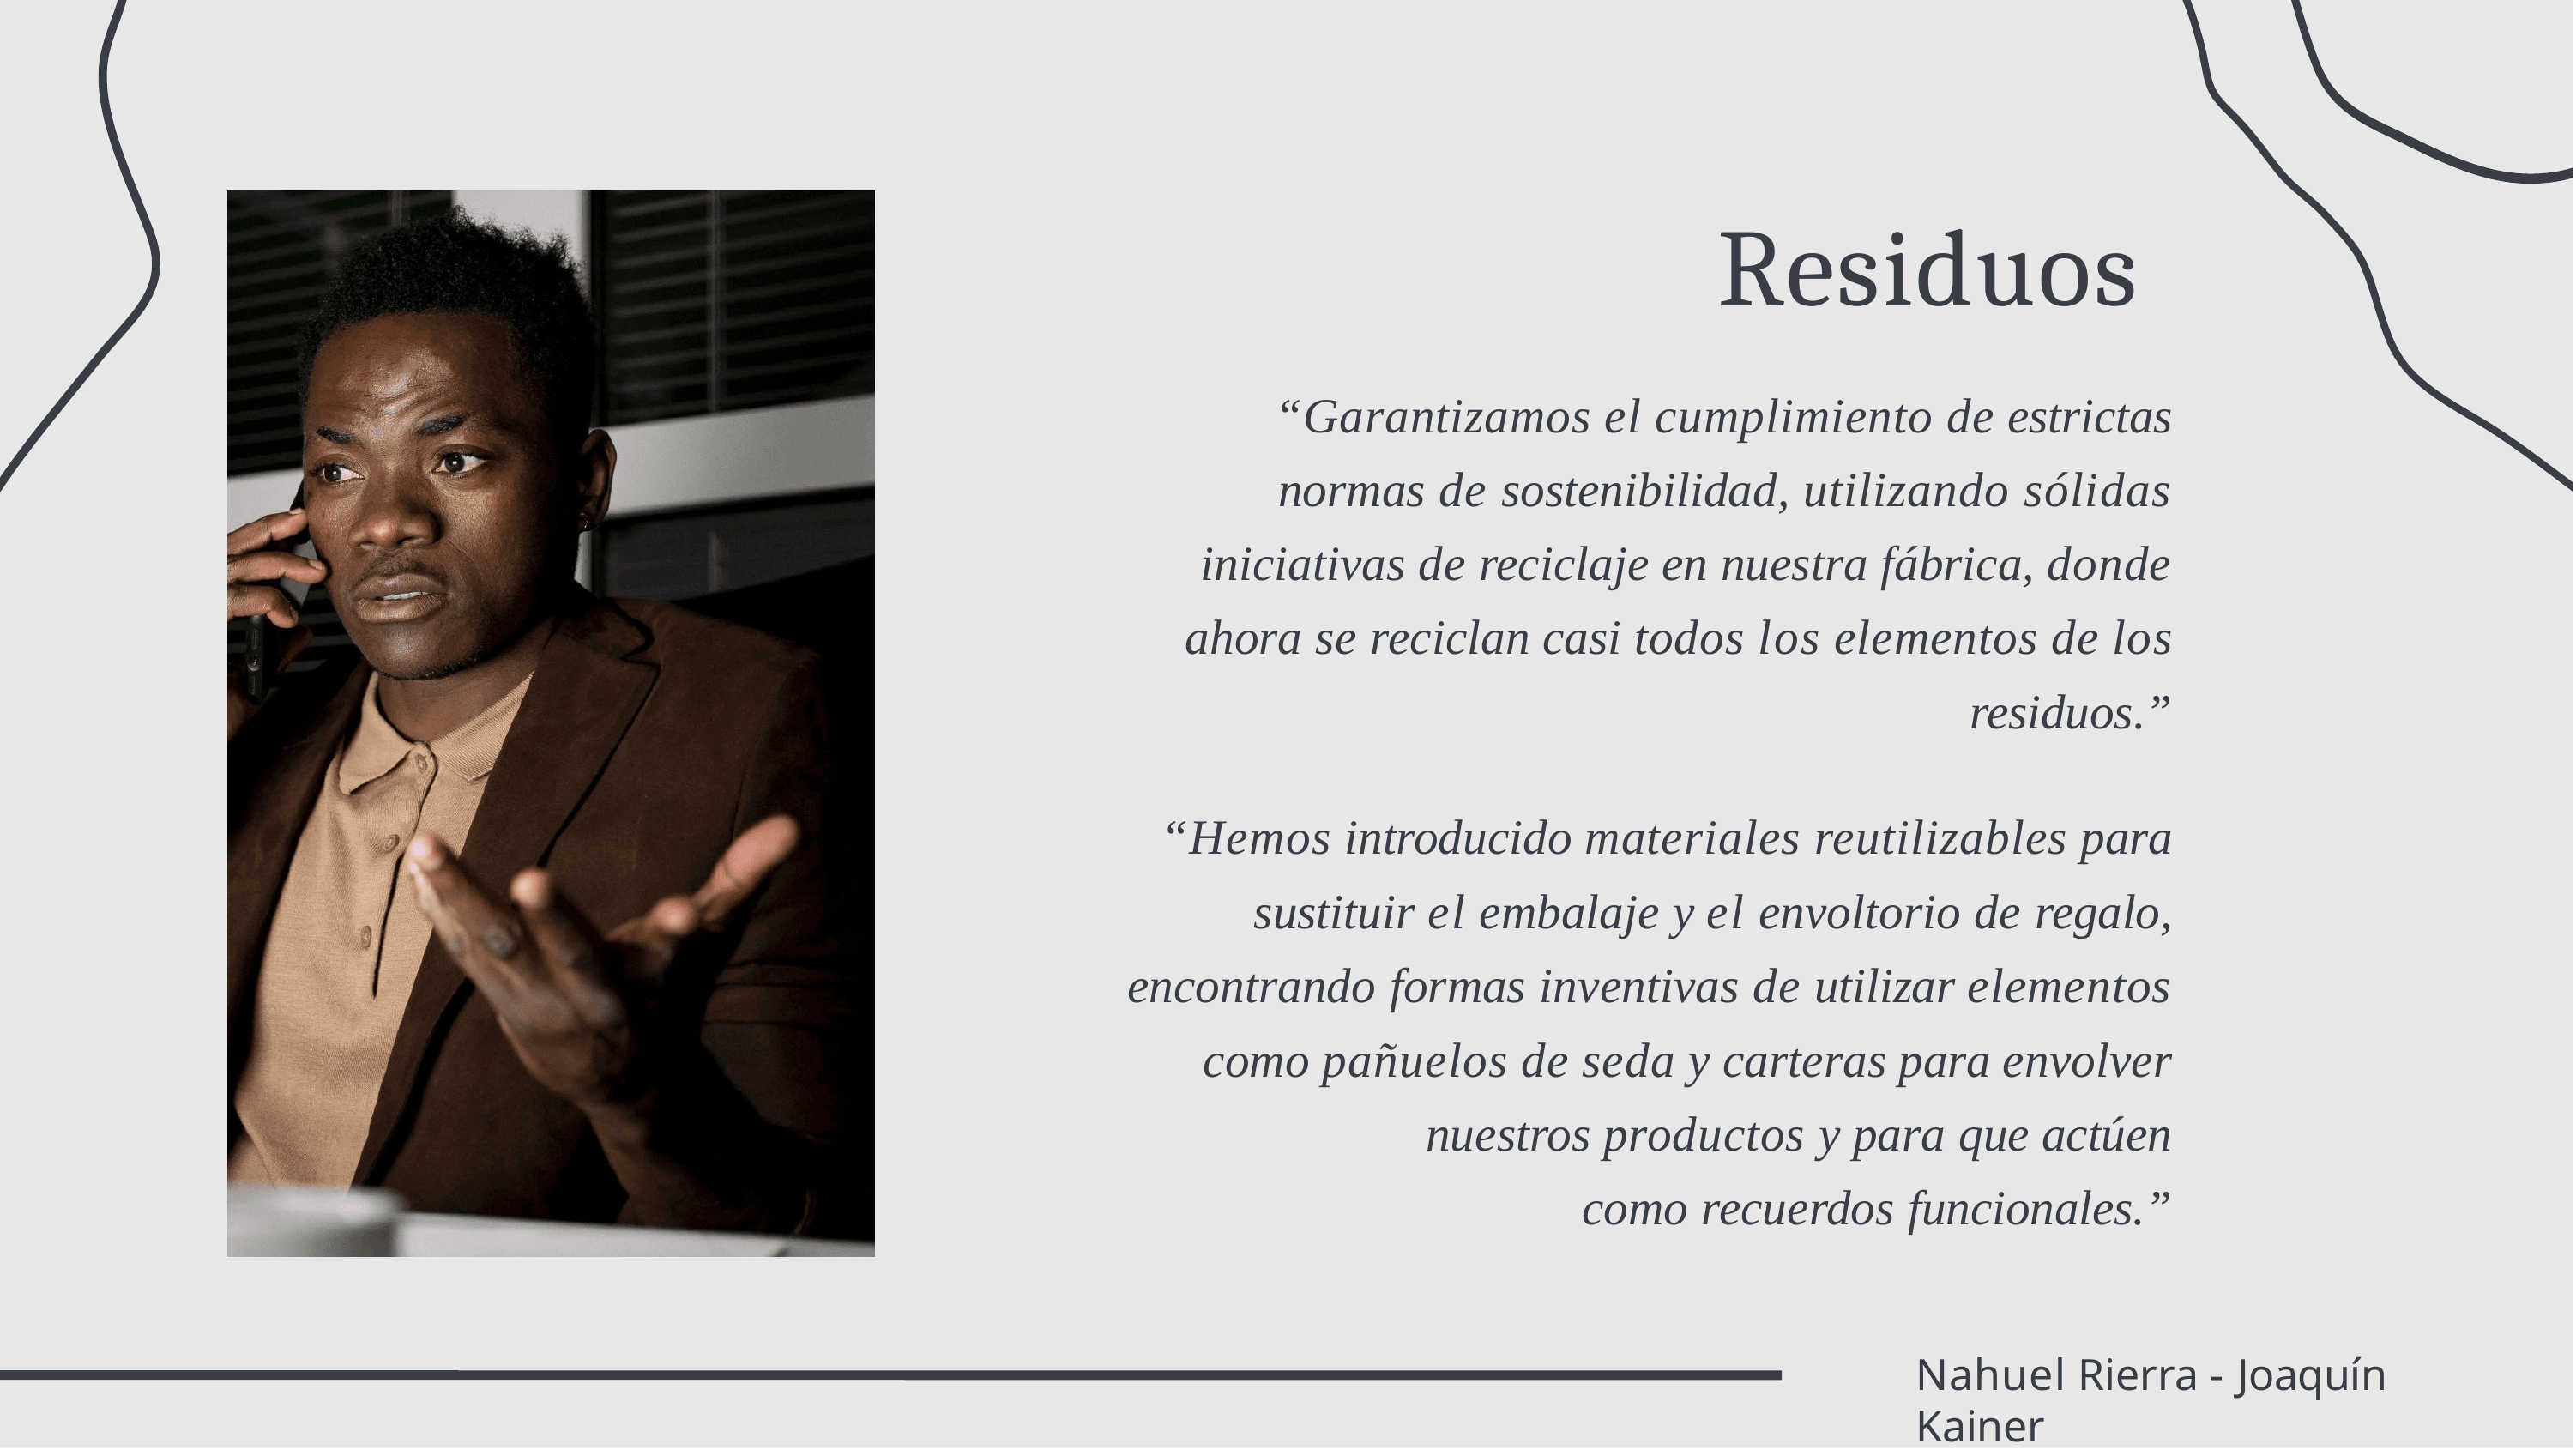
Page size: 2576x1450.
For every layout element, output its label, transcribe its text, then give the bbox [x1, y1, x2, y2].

text_box [0, 1370, 1783, 1381]
text_box [0, 0, 160, 493]
text_box [2182, 0, 2573, 492]
list “Garantizamos el cumplimiento de estrictas normas de sostenibilidad, utilizando sólidas iniciativas de reciclaje en nuestra fábrica, donde ahora se reciclan casi todos los elementos de los residuos.” “Hemos introducido materiales reutilizables para sustituir el embalaje y el envoltorio de regalo, encontrando formas inventivas de utilizar elementos como pañuelos de seda y carteras para envolver nuestros productos y para que actúen como recuerdos funcionales.” [1059, 367, 2174, 1236]
footer Nahuel Rierra - Joaquín Kainer [1914, 1345, 2499, 1450]
picture [227, 190, 875, 1257]
title Residuos [1716, 194, 2174, 367]
